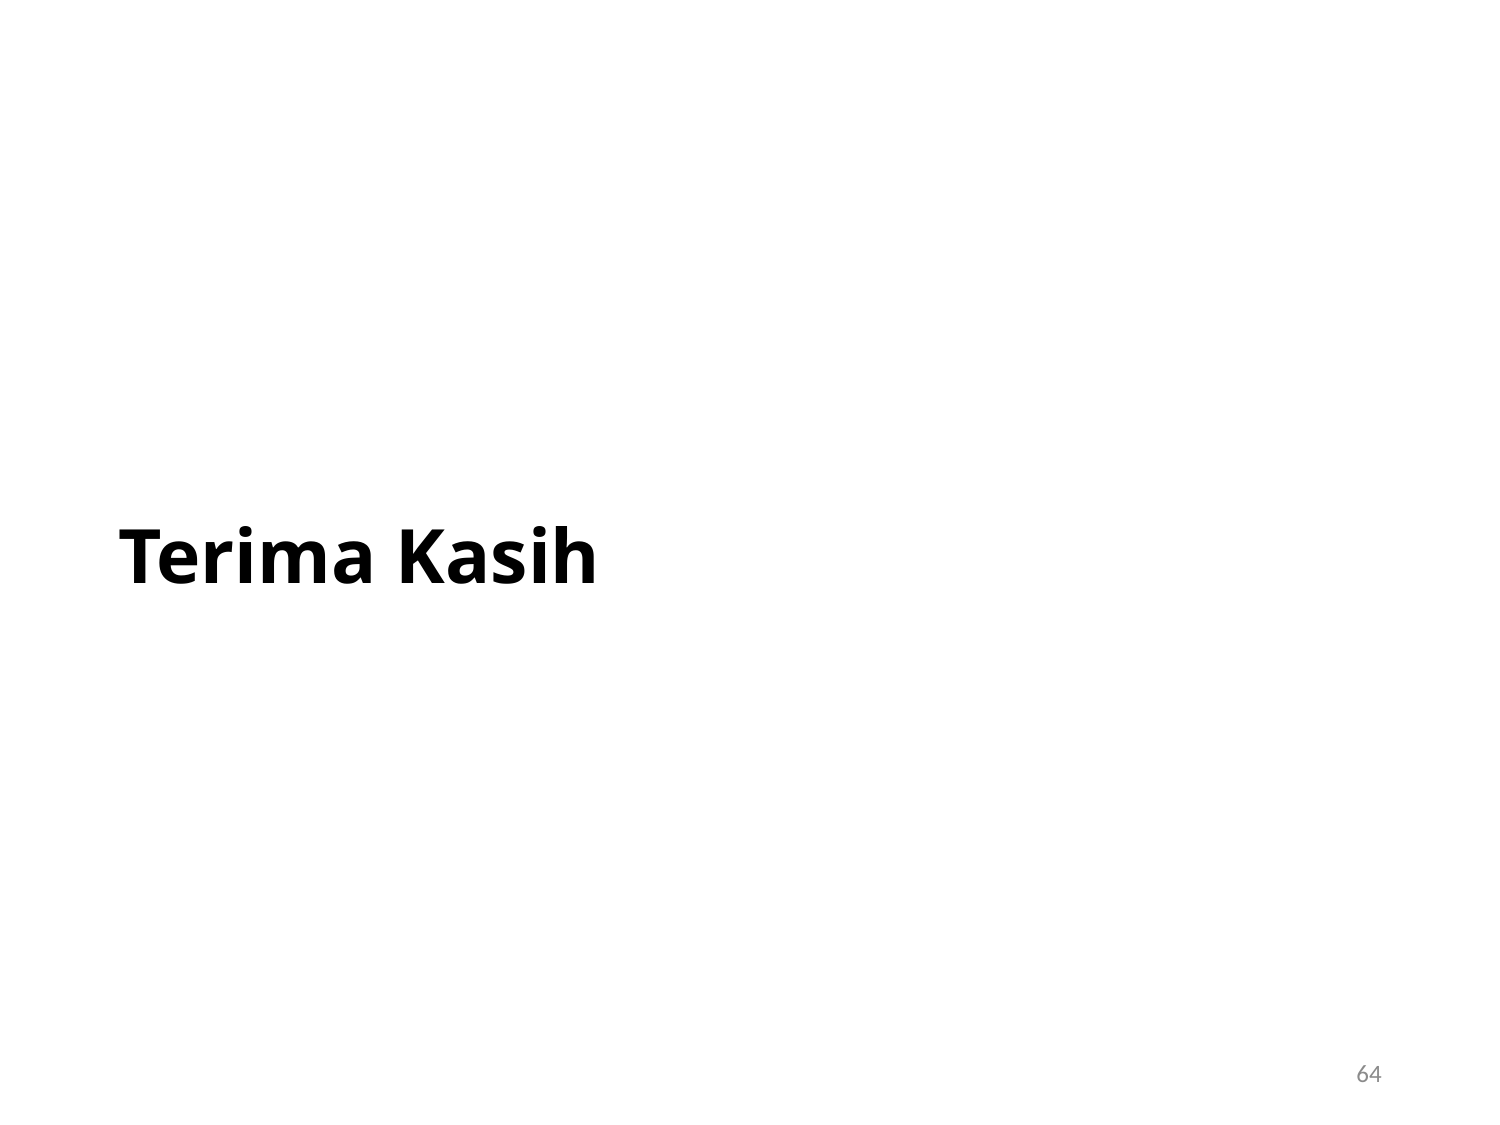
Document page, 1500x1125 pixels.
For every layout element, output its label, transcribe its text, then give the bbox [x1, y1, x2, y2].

slide_number 64 [1059, 1042, 1397, 1103]
title Terima Kasih [103, 444, 1397, 663]
